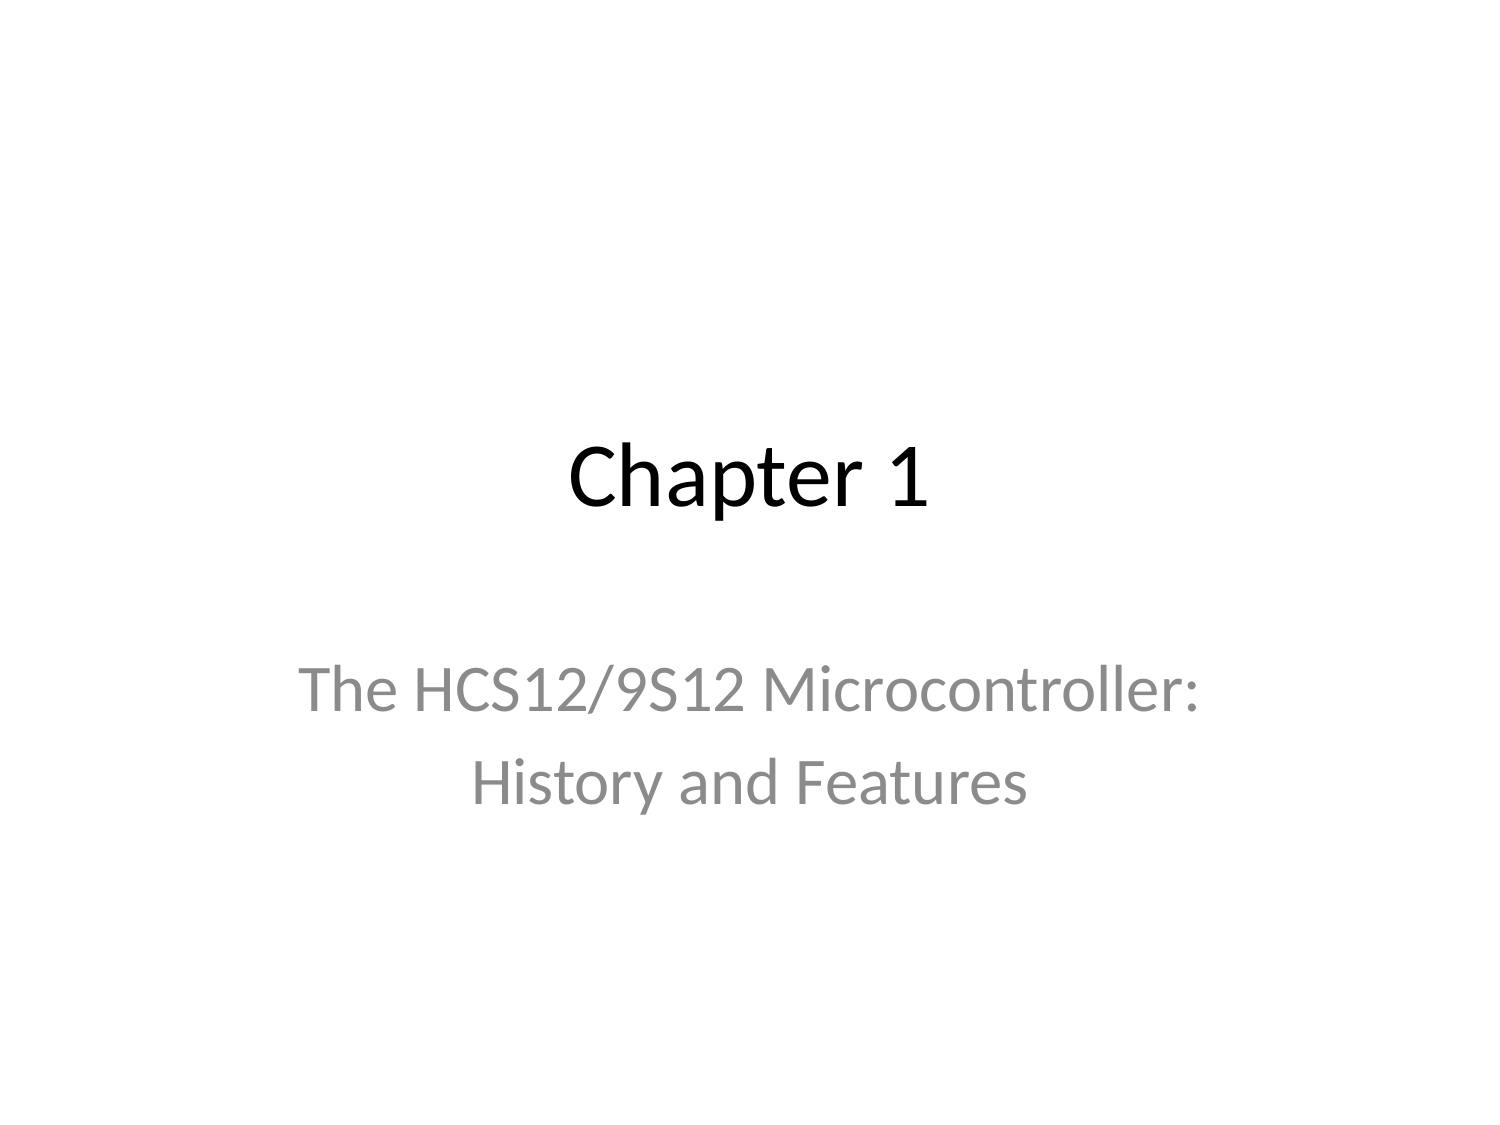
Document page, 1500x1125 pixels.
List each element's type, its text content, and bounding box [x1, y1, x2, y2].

title Chapter 1 [112, 349, 1388, 591]
subtitle The HCS12/9S12 Microcontroller: History and Features [225, 637, 1275, 925]
